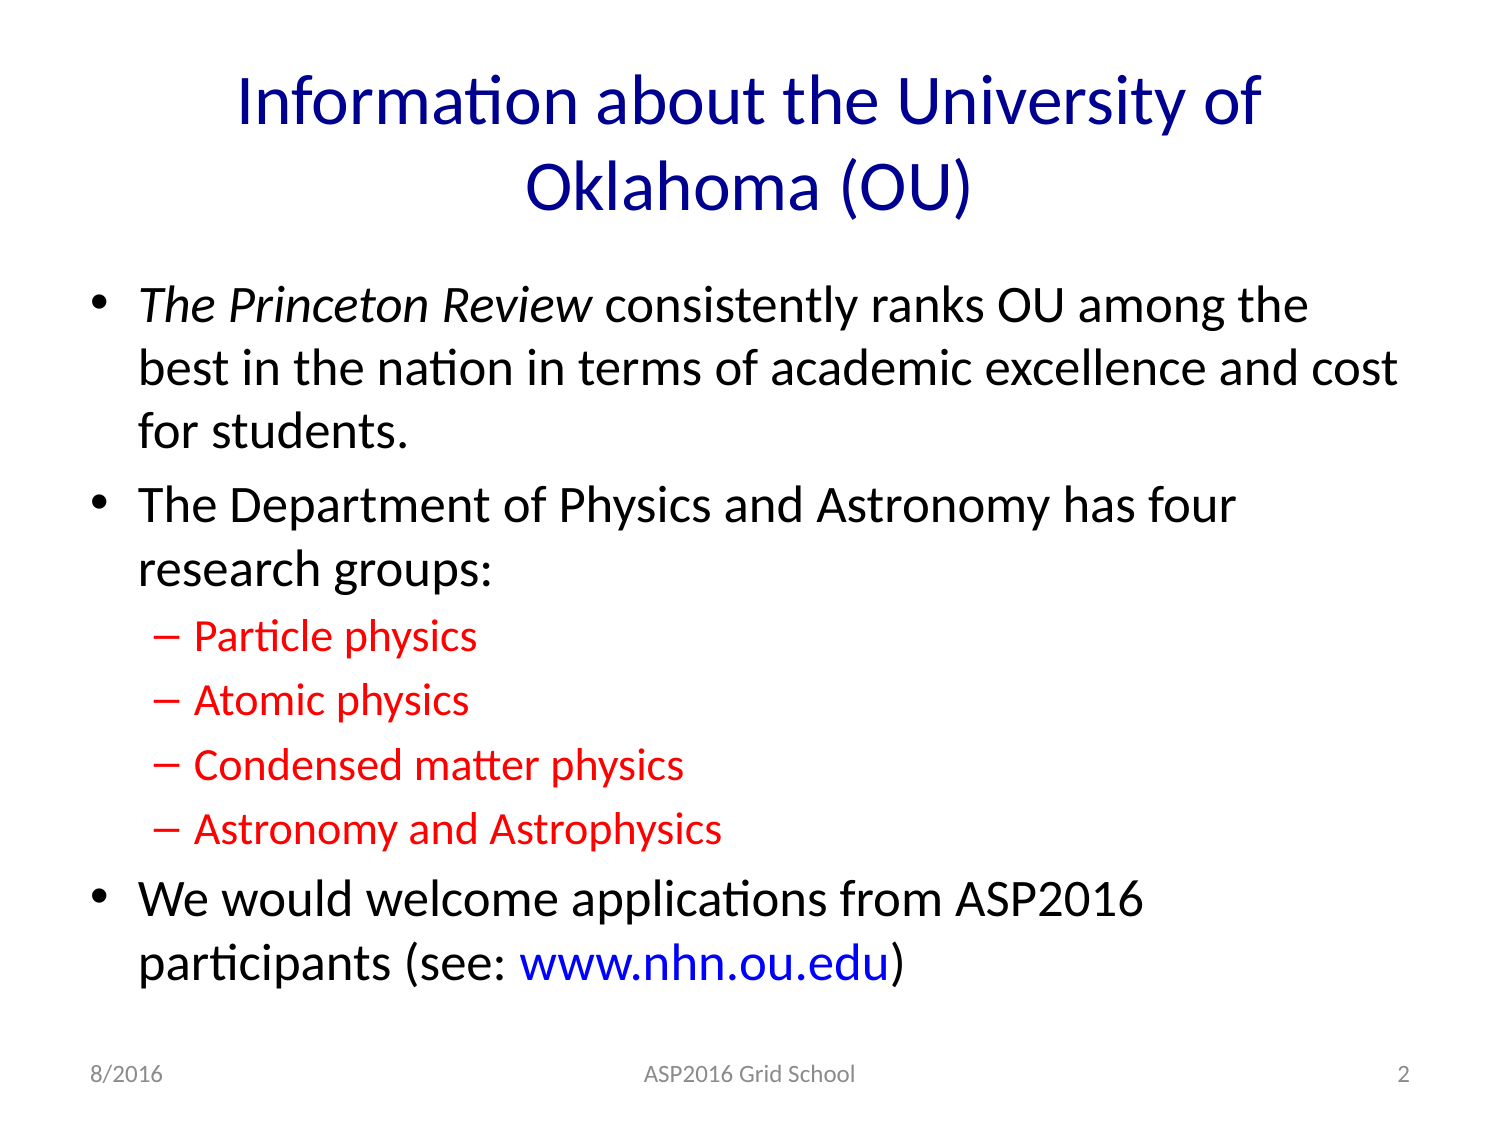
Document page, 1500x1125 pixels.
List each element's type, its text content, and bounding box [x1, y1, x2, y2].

list The Princeton Review consistently ranks OU among the best in the nation in terms of academic excellence and cost for students. The Department of Physics and Astronomy has four research groups: Particle physics Atomic physics Condensed matter physics Astronomy and Astrophysics We would welcome applications from ASP2016 participants (see: www.nhn.ou.edu) [75, 262, 1425, 1005]
slide_number 8/2016 [75, 1042, 425, 1103]
slide_number 2 [1074, 1042, 1425, 1103]
footer ASP2016 Grid School [512, 1042, 988, 1103]
title Information about the University of Oklahoma (OU) [75, 45, 1425, 233]
